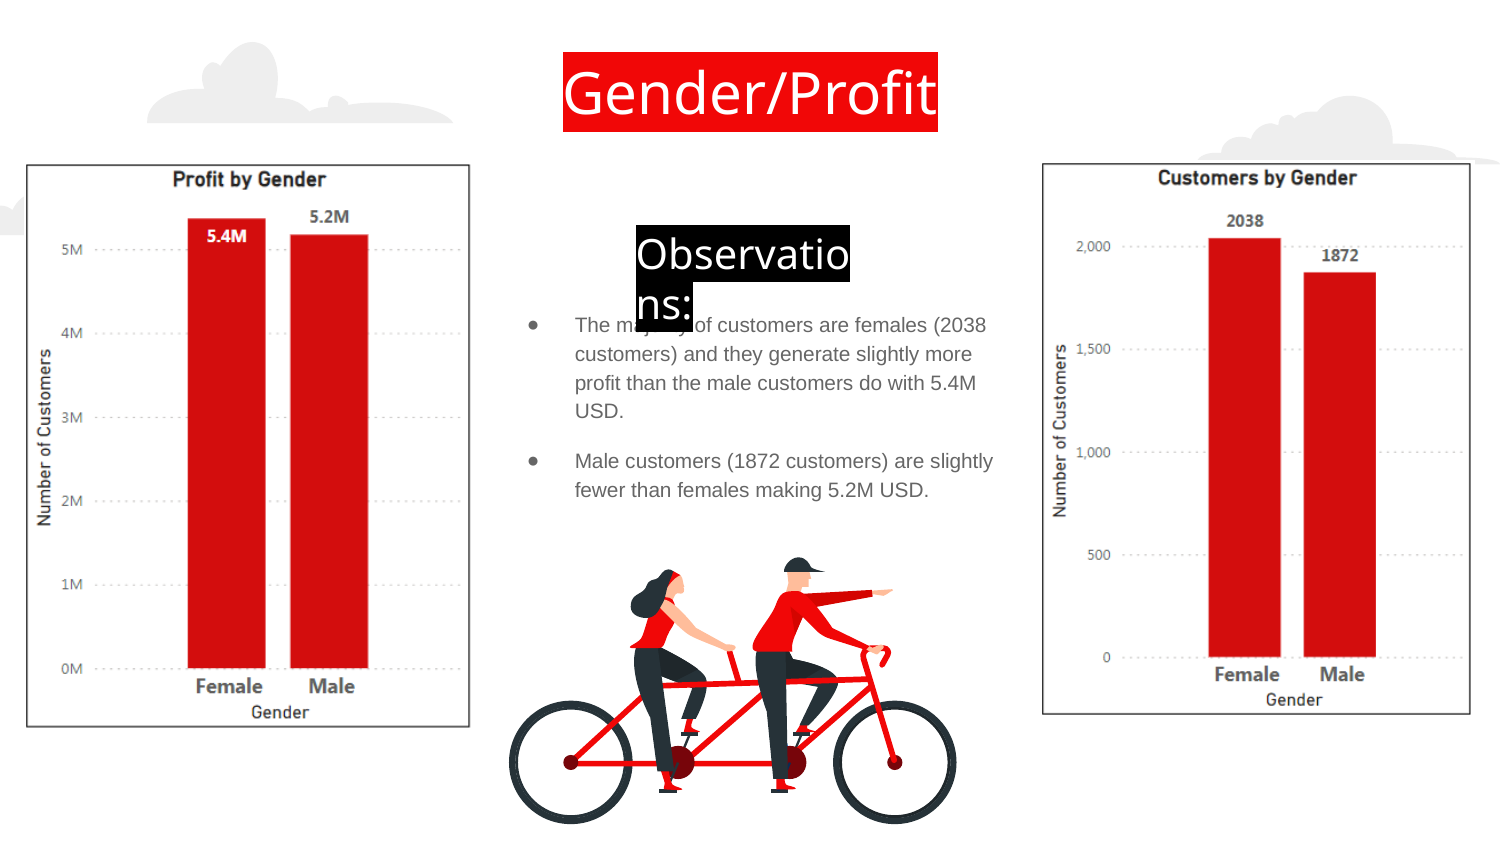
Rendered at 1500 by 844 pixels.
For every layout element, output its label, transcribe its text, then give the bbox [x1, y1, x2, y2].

picture [24, 159, 473, 732]
picture [1039, 159, 1476, 718]
title Gender/Profit [414, 41, 1086, 136]
text_box The majority of customers are females (2038 customers) and they generate slightly more profit than the male customers do with 5.4M USD. Male customers (1872 customers) are slightly fewer than females making 5.2M USD. [484, 293, 1025, 580]
text_box Observations: [620, 212, 890, 343]
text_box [508, 557, 957, 825]
